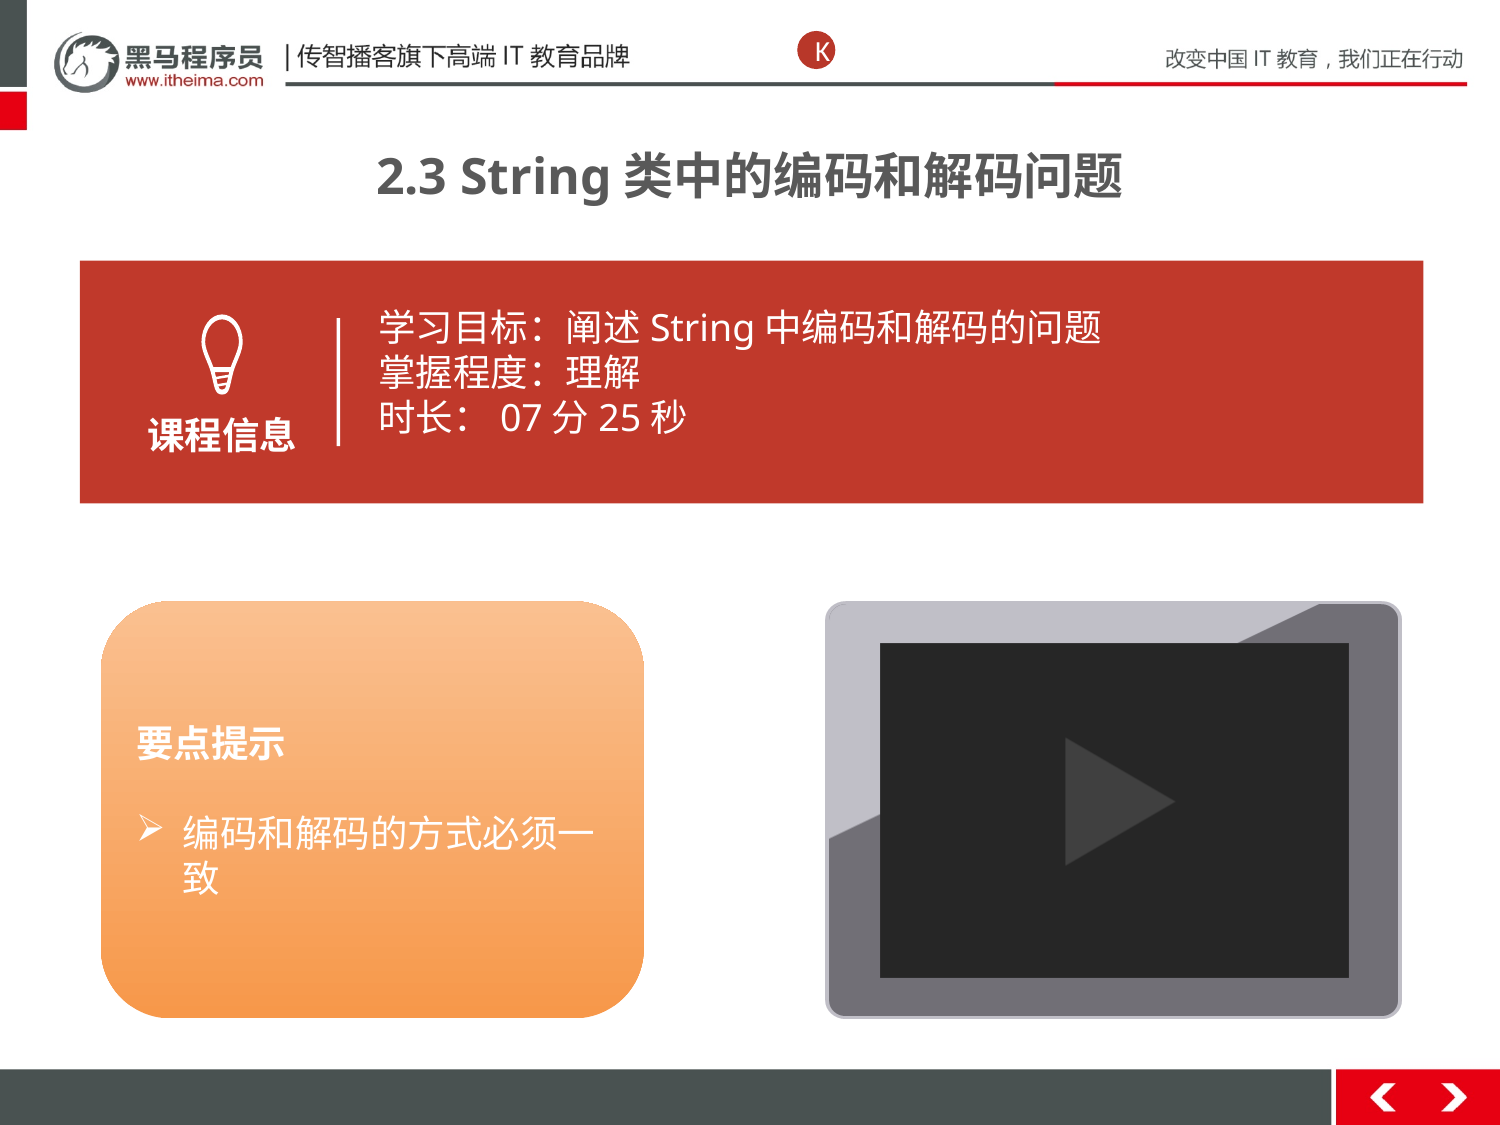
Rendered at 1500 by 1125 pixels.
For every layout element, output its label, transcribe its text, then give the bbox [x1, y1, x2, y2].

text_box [130, 314, 314, 466]
picture [0, 209, 1500, 1125]
text_box 学习目标：阐述String中编码和解码的问题 掌握程度：理解 时长：07分25秒 [363, 296, 1459, 446]
picture [0, 0, 1500, 137]
text_box [335, 316, 342, 448]
text_box 2.3 String类中的编码和解码问题 [0, 137, 1500, 209]
text_box K [795, 28, 838, 72]
text_box [78, 258, 1425, 505]
text_box 要点提示 编码和解码的方式必须一致 [100, 601, 644, 1019]
